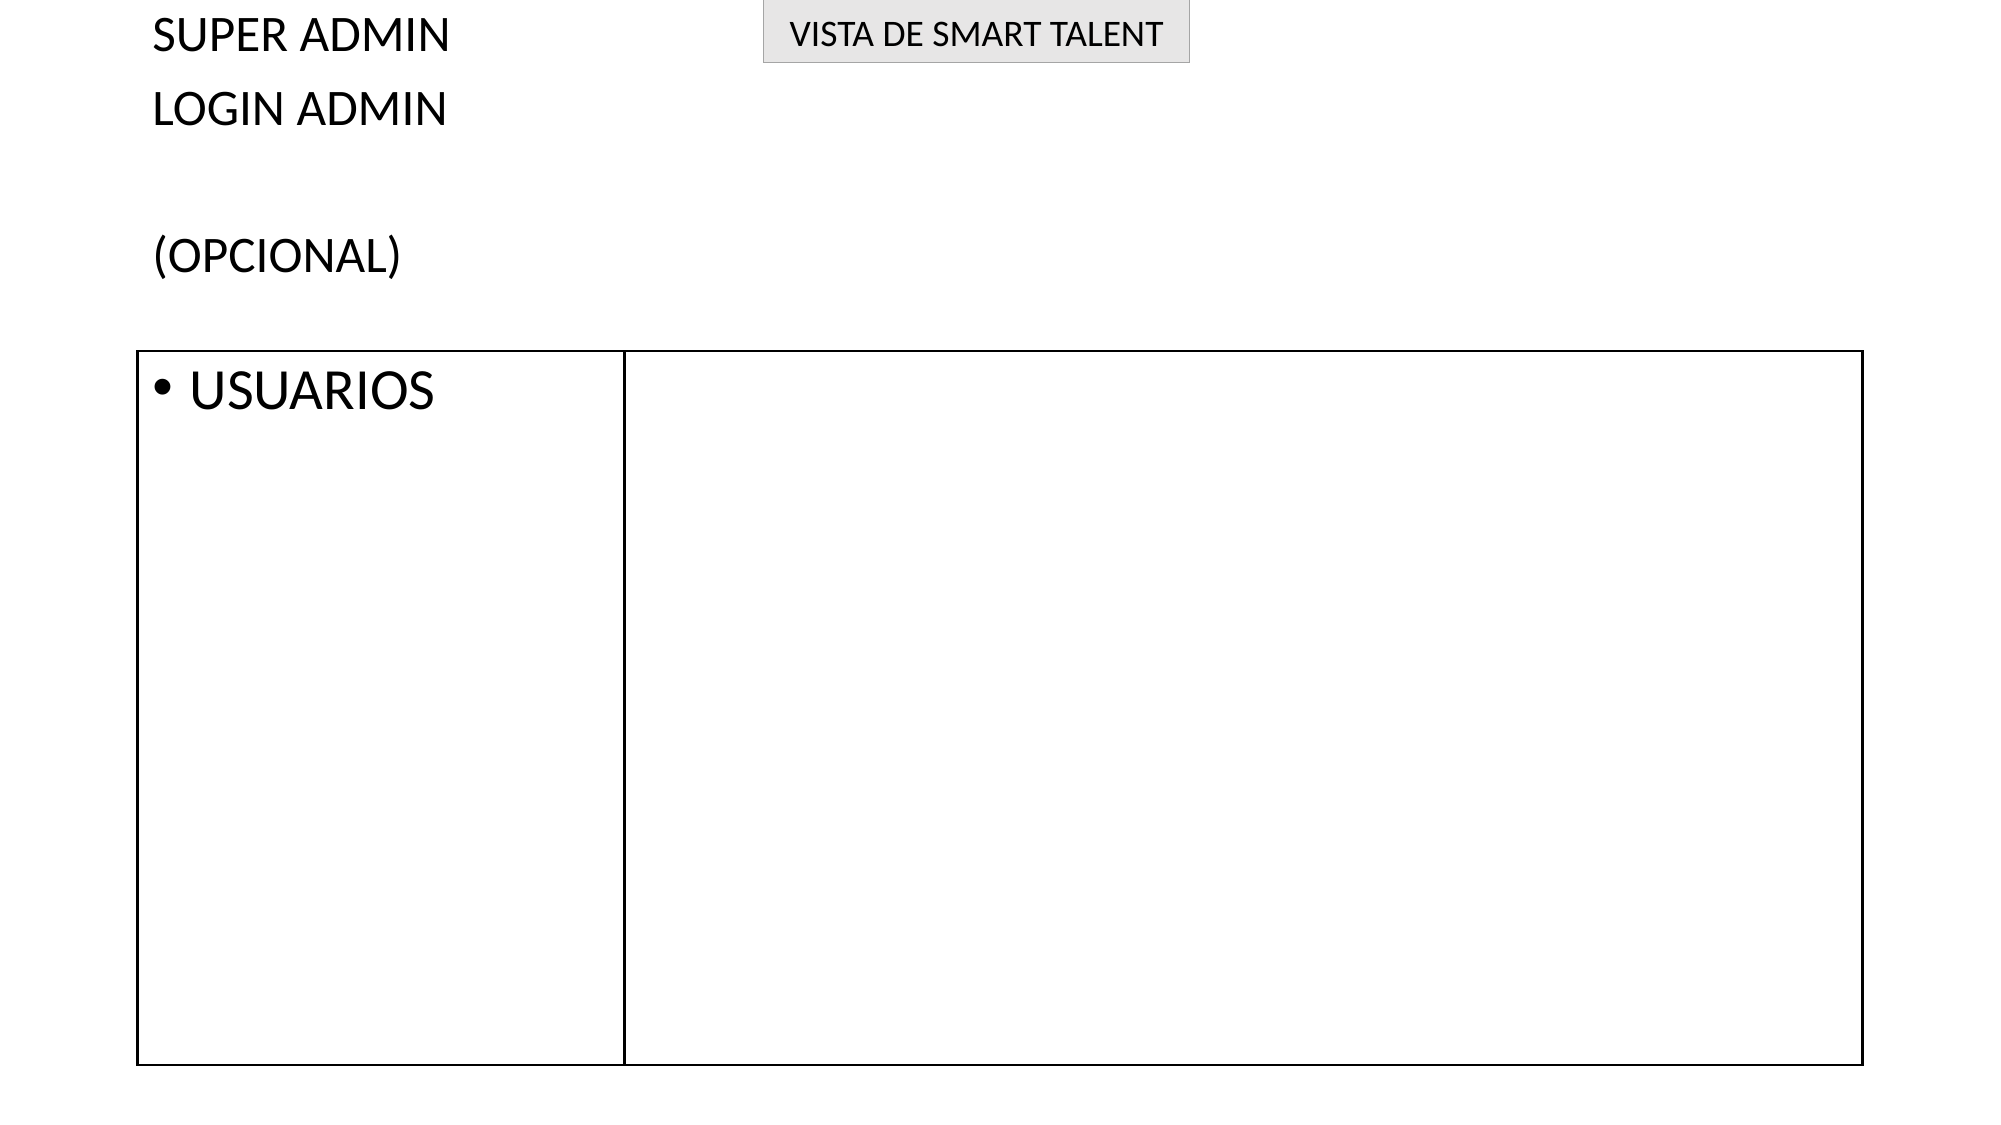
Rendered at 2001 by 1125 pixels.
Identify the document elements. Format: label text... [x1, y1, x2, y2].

text_box [624, 350, 1864, 1066]
text_box VISTA DE SMART TALENT [763, 0, 1190, 63]
text_box SUPER ADMIN LOGIN ADMIN (OPCIONAL) [137, 0, 1811, 293]
list USUARIOS [137, 351, 624, 1066]
